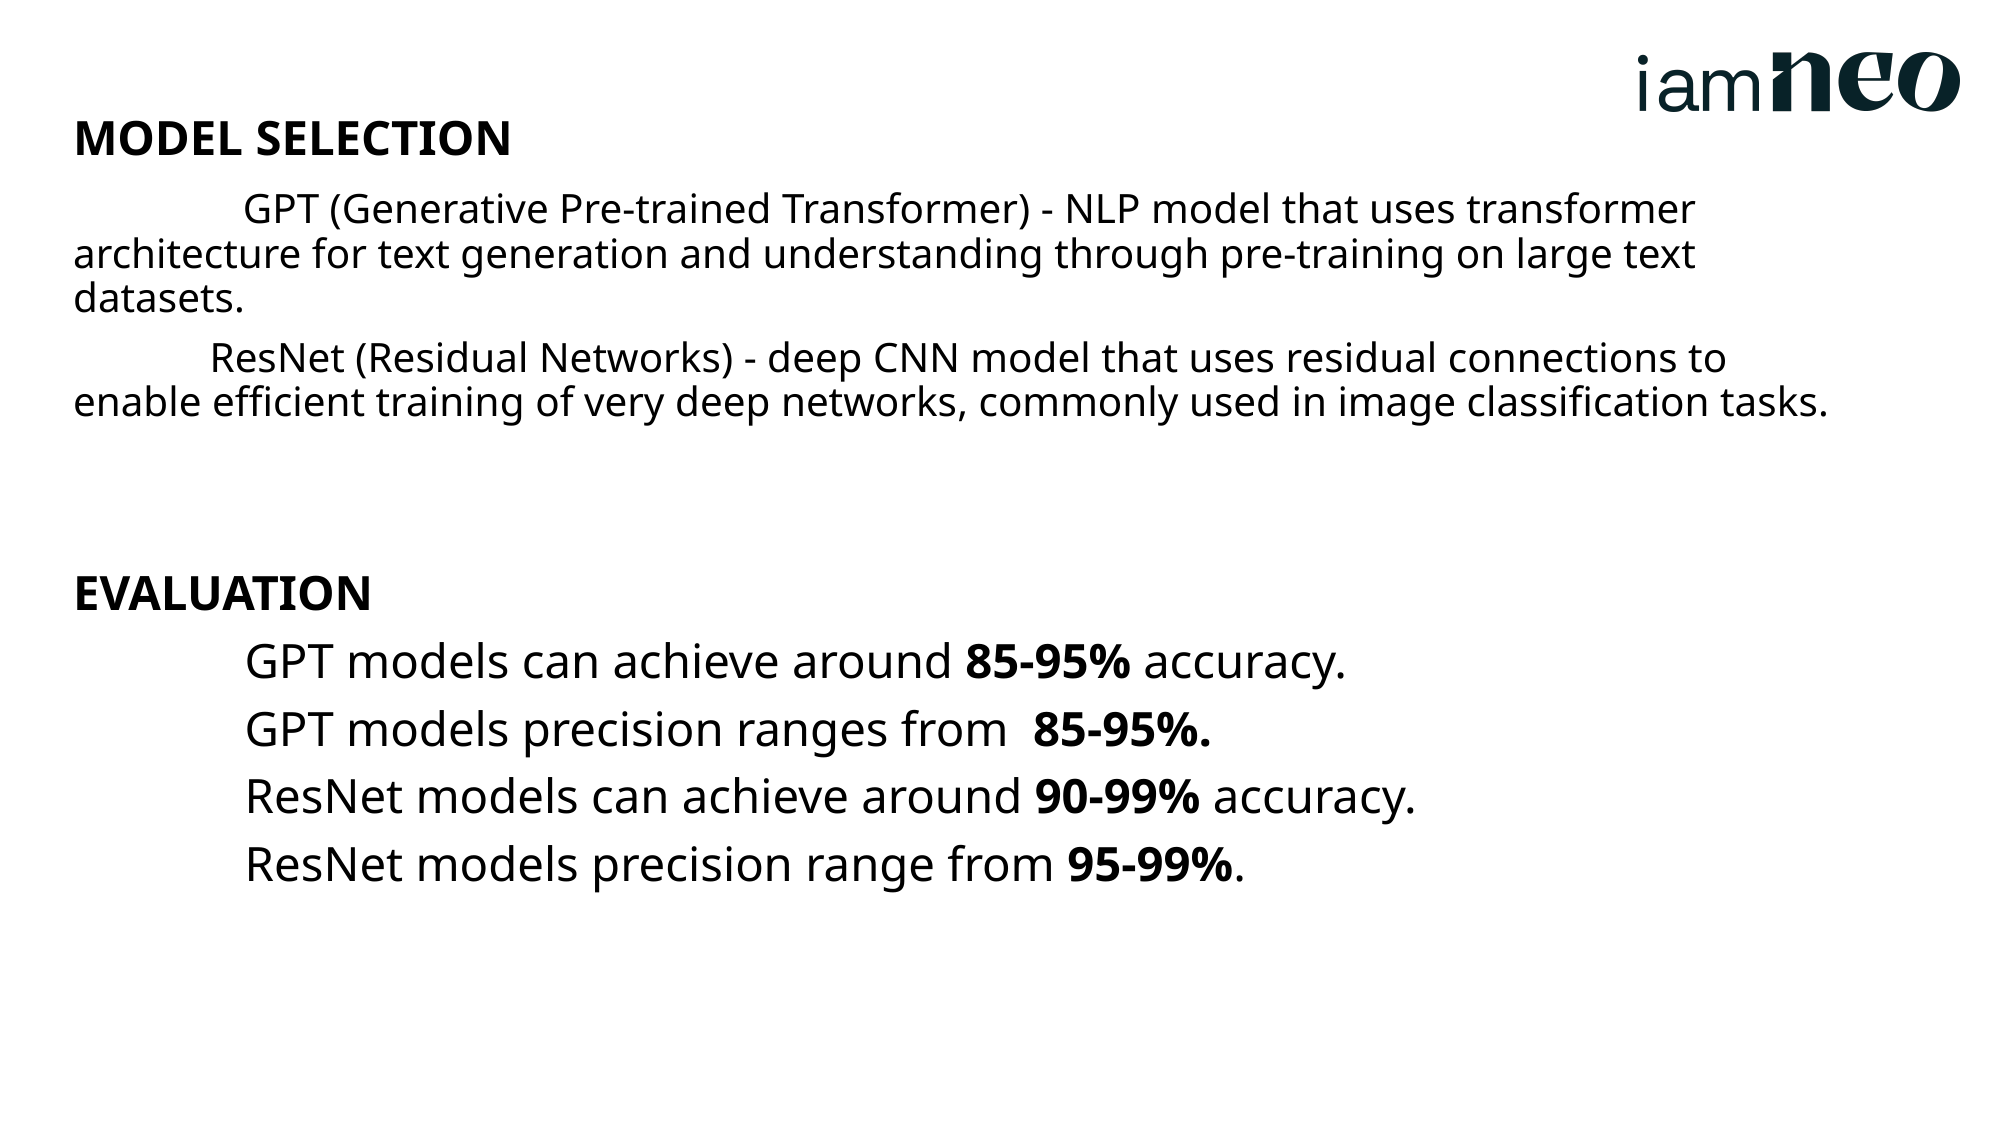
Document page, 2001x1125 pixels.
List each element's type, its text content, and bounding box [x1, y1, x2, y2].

picture [1638, 51, 1960, 112]
list MODEL SELECTION GPT (Generative Pre-trained Transformer) - NLP model that uses transformer architecture for text generation and understanding through pre-training on large text datasets. ResNet (Residual Networks) - deep CNN model that uses residual connections to enable efficient training of very deep networks, commonly used in image classification tasks. EVALUATION GPT models can achieve around 85-95% accuracy. GPT models precision ranges from 85-95%. ResNet models can achieve around 90-99% accuracy. ResNet models precision range from 95-99%. [58, 34, 1879, 1125]
